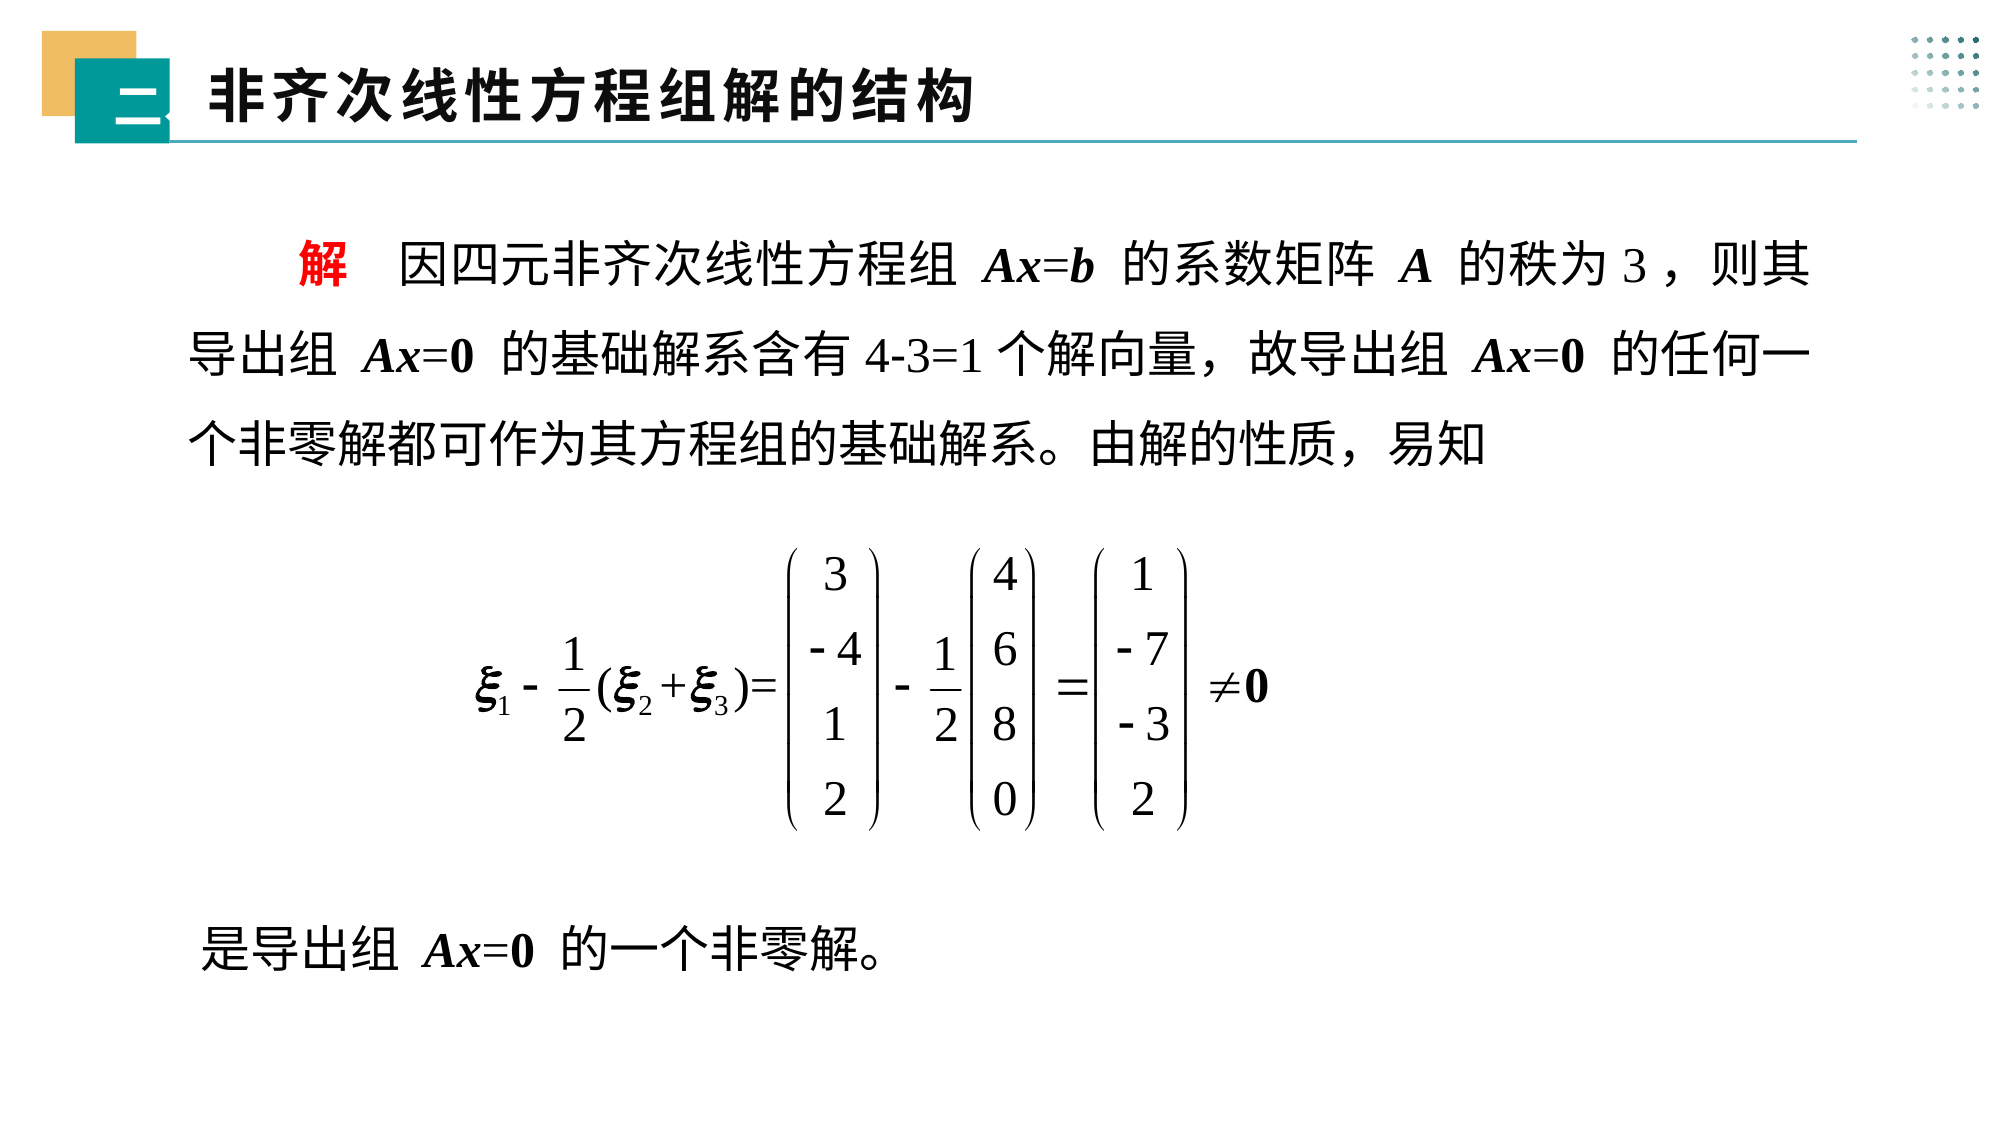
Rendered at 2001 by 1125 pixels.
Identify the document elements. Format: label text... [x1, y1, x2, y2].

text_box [90, 51, 1090, 143]
text_box 是导出组 Ax=0 的一个非零解。 [185, 880, 1054, 985]
text_box 解 因四元非齐次线性方程组 Ax=b 的系数矩阵 A 的秩为3，则其导出组 Ax=0 的基础解系含有4-3=1个解向量，故导出组 Ax=0 的任何一个非零解都可作为其方程组的基础解系。由解的性质，易知 [173, 194, 1827, 480]
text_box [472, 543, 1273, 836]
